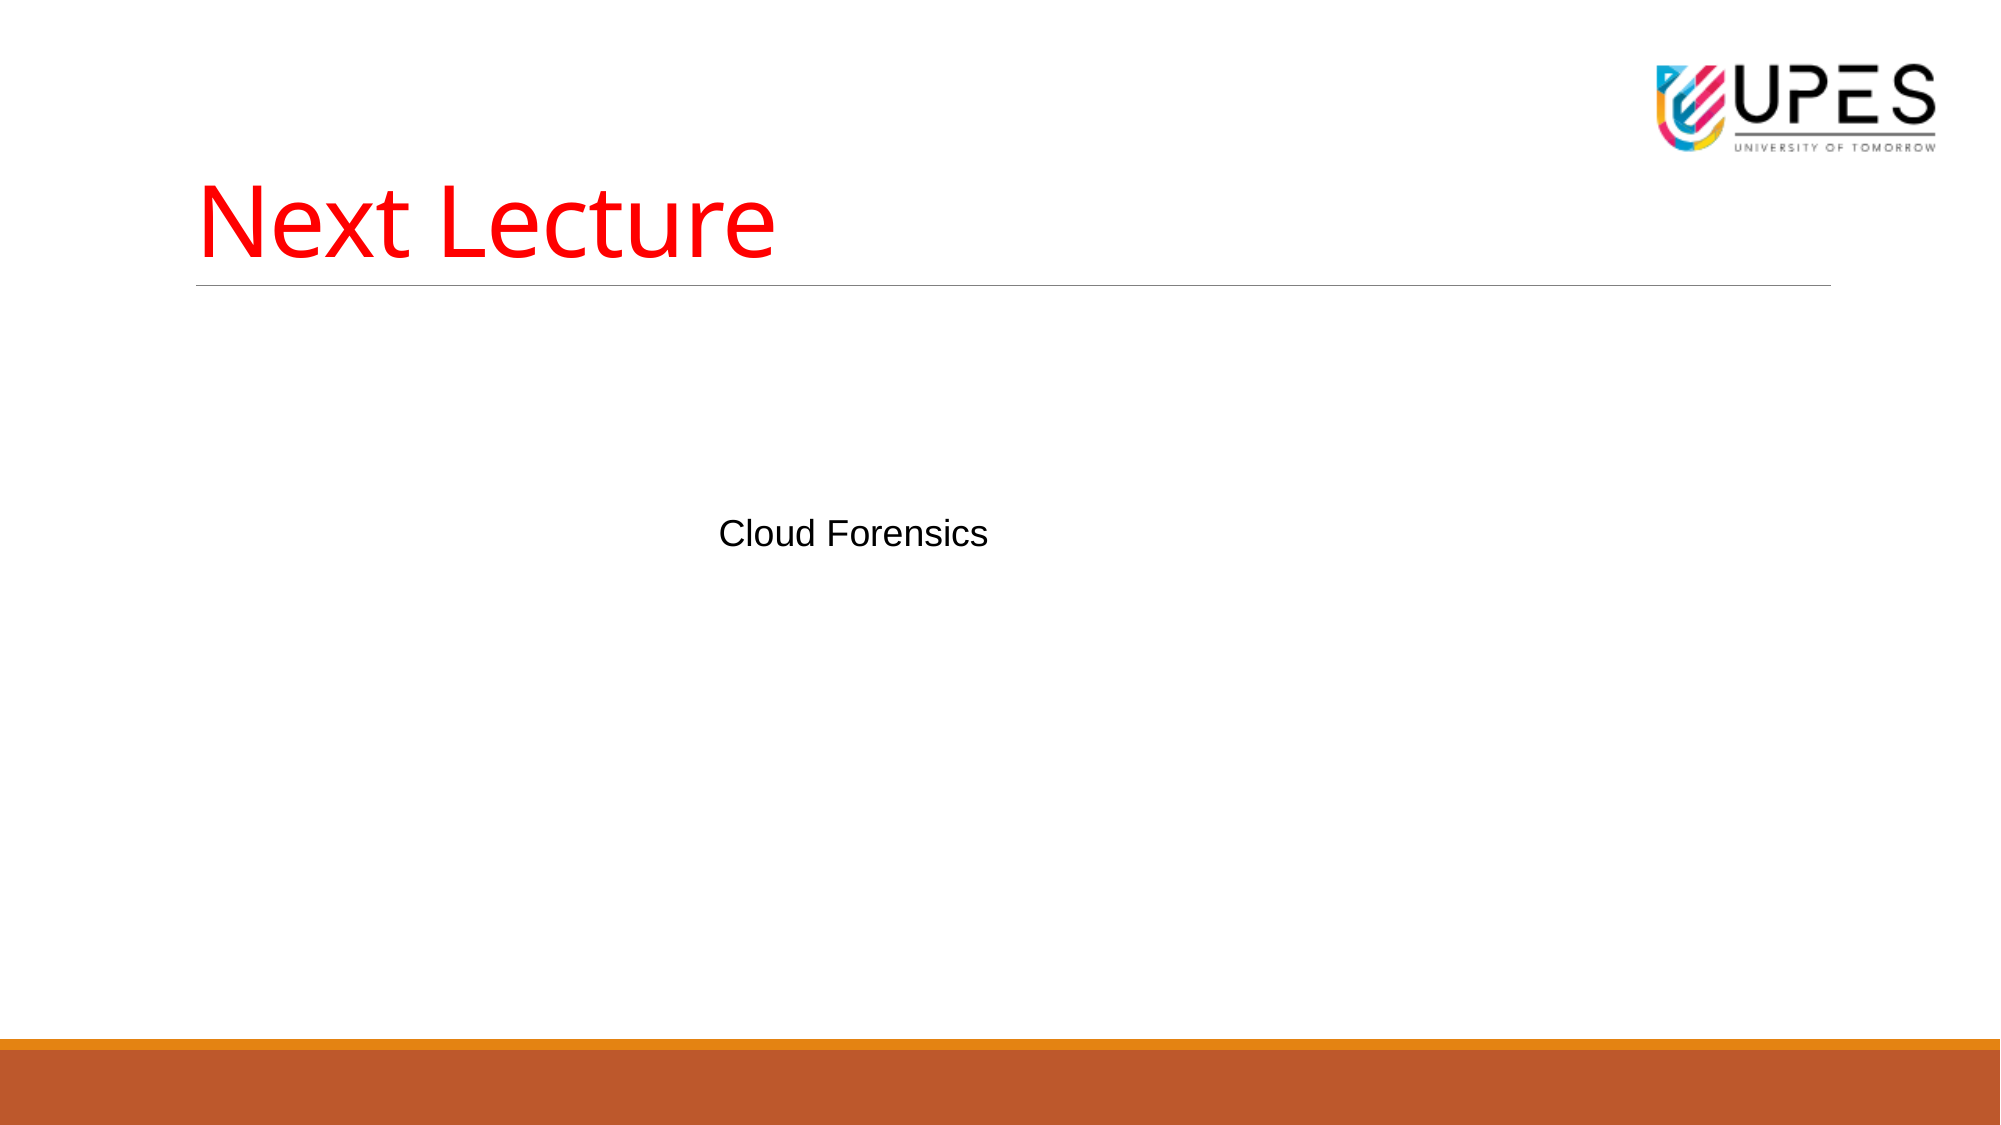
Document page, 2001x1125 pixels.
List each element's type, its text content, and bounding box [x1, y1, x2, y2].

text_box Cloud Forensics [703, 501, 1704, 562]
title Next Lecture [180, 47, 1830, 285]
picture [1628, 46, 1963, 167]
